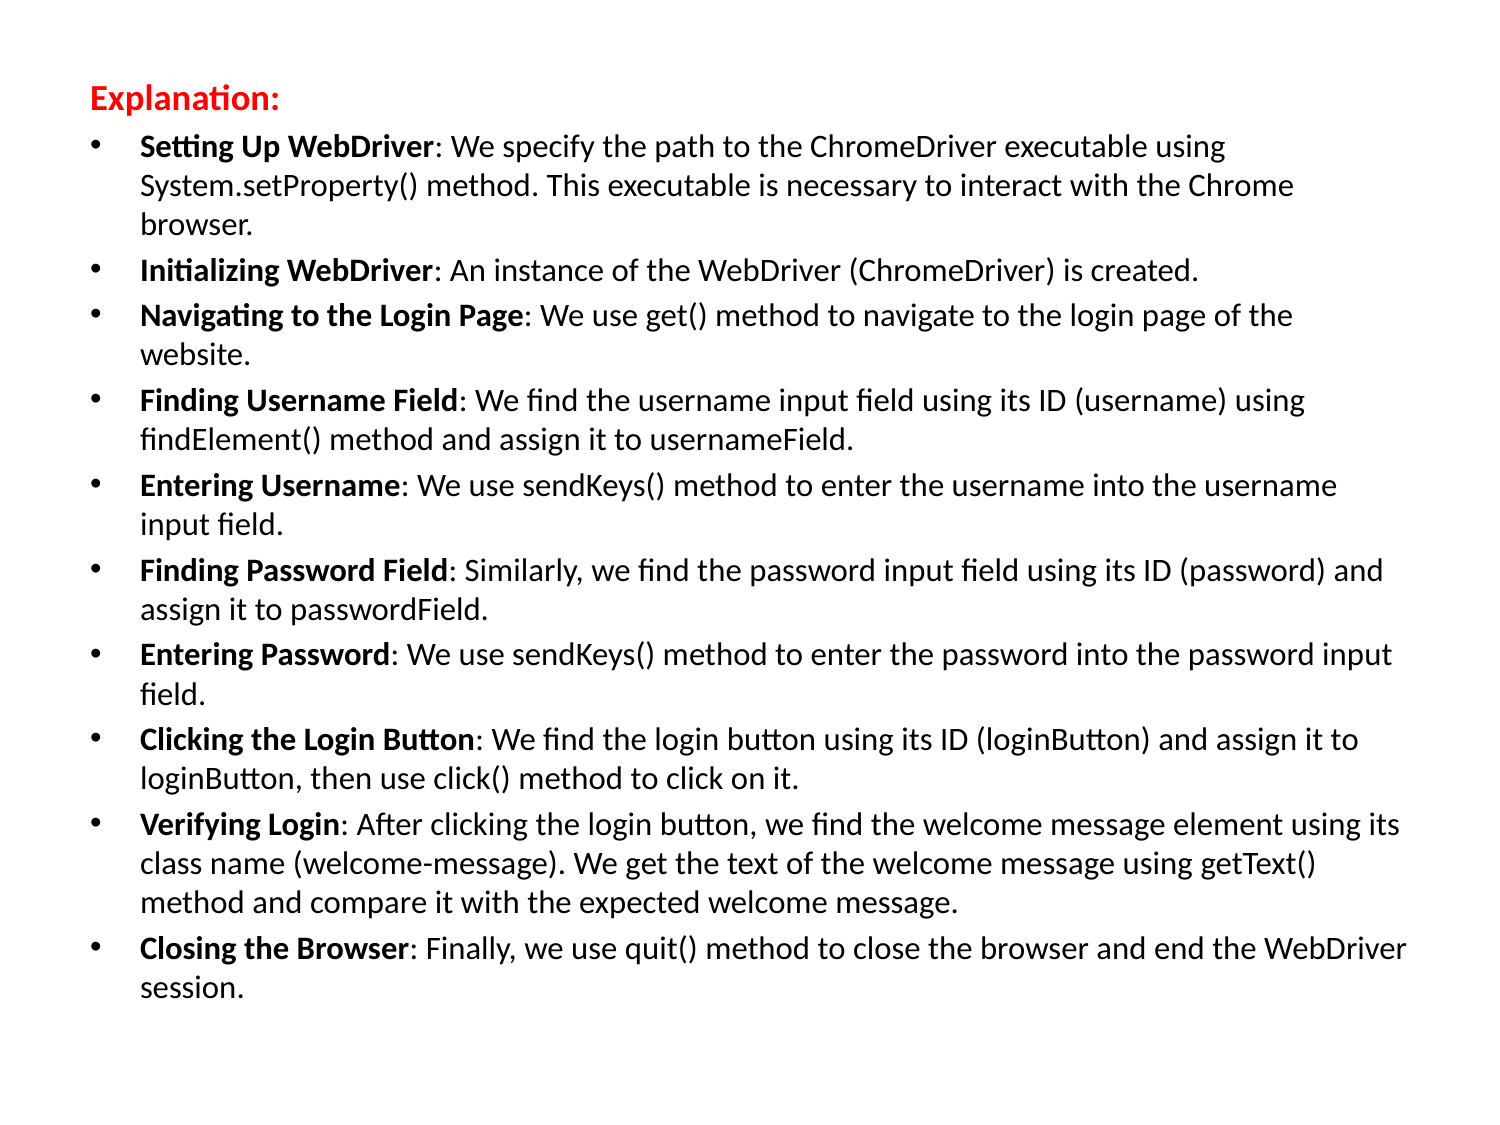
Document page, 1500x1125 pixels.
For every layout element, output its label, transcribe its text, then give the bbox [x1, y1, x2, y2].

list Explanation: Setting Up WebDriver: We specify the path to the ChromeDriver executable using System.setProperty() method. This executable is necessary to interact with the Chrome browser. Initializing WebDriver: An instance of the WebDriver (ChromeDriver) is created. Navigating to the Login Page: We use get() method to navigate to the login page of the website. Finding Username Field: We find the username input field using its ID (username) using findElement() method and assign it to usernameField. Entering Username: We use sendKeys() method to enter the username into the username input field. Finding Password Field: Similarly, we find the password input field using its ID (password) and assign it to passwordField. Entering Password: We use sendKeys() method to enter the password into the password input field. Clicking the Login Button: We find the login button using its ID (loginButton) and assign it to loginButton, then use click() method to click on it. Verifying Login: After clicking the login button, we find the welcome message element using its class name (welcome-message). We get the text of the welcome message using getText() method and compare it with the expected welcome message. Closing the Browser: Finally, we use quit() method to close the browser and end the WebDriver session. [75, 66, 1425, 1024]
